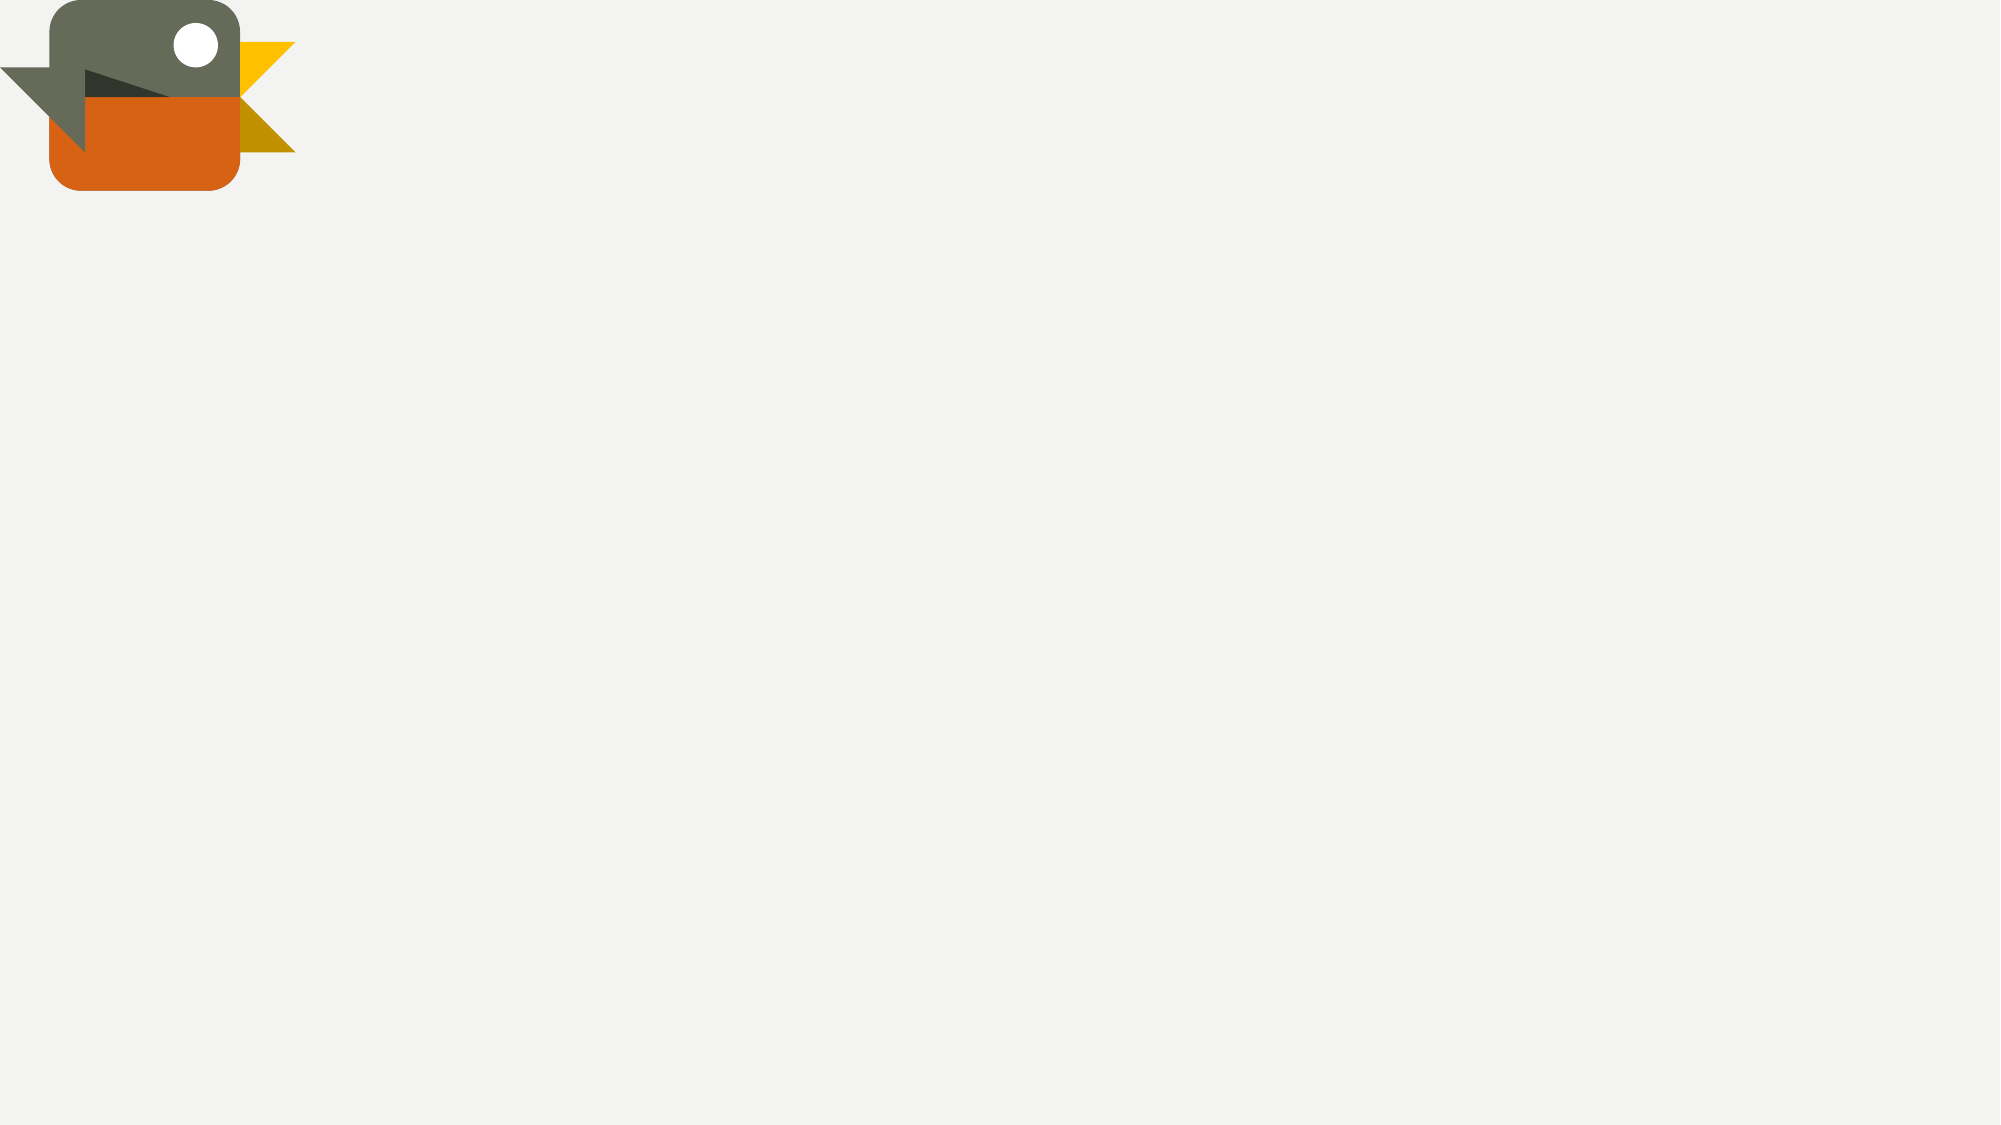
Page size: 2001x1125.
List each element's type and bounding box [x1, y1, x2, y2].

text_box [0, 0, 296, 191]
